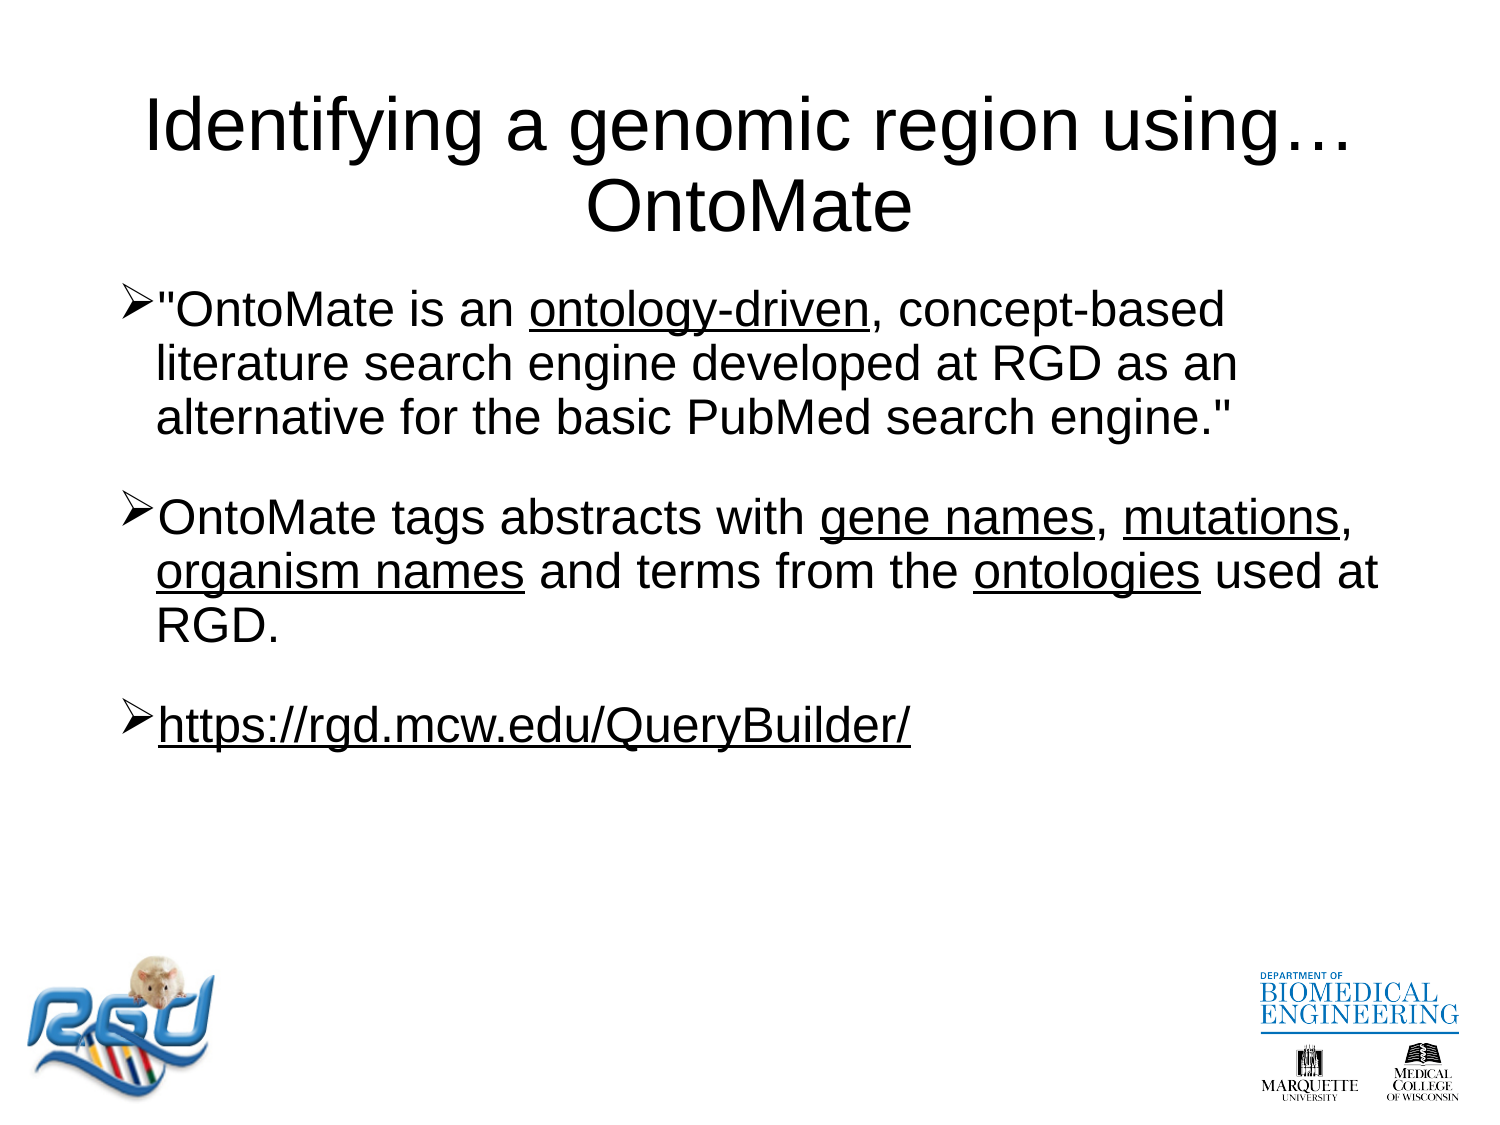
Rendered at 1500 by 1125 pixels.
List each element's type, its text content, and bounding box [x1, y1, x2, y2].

picture [19, 953, 226, 1104]
list "OntoMate is an ontology-driven, concept-based literature search engine developed at RGD as an alternative for the basic PubMed search engine." OntoMate tags abstracts with gene names, mutations, organism names and terms from the ontologies used at RGD. https://rgd.mcw.edu/QueryBuilder/ [103, 275, 1397, 929]
picture [1259, 972, 1459, 1101]
title Identifying a genomic region using… OntoMate [103, 58, 1397, 275]
